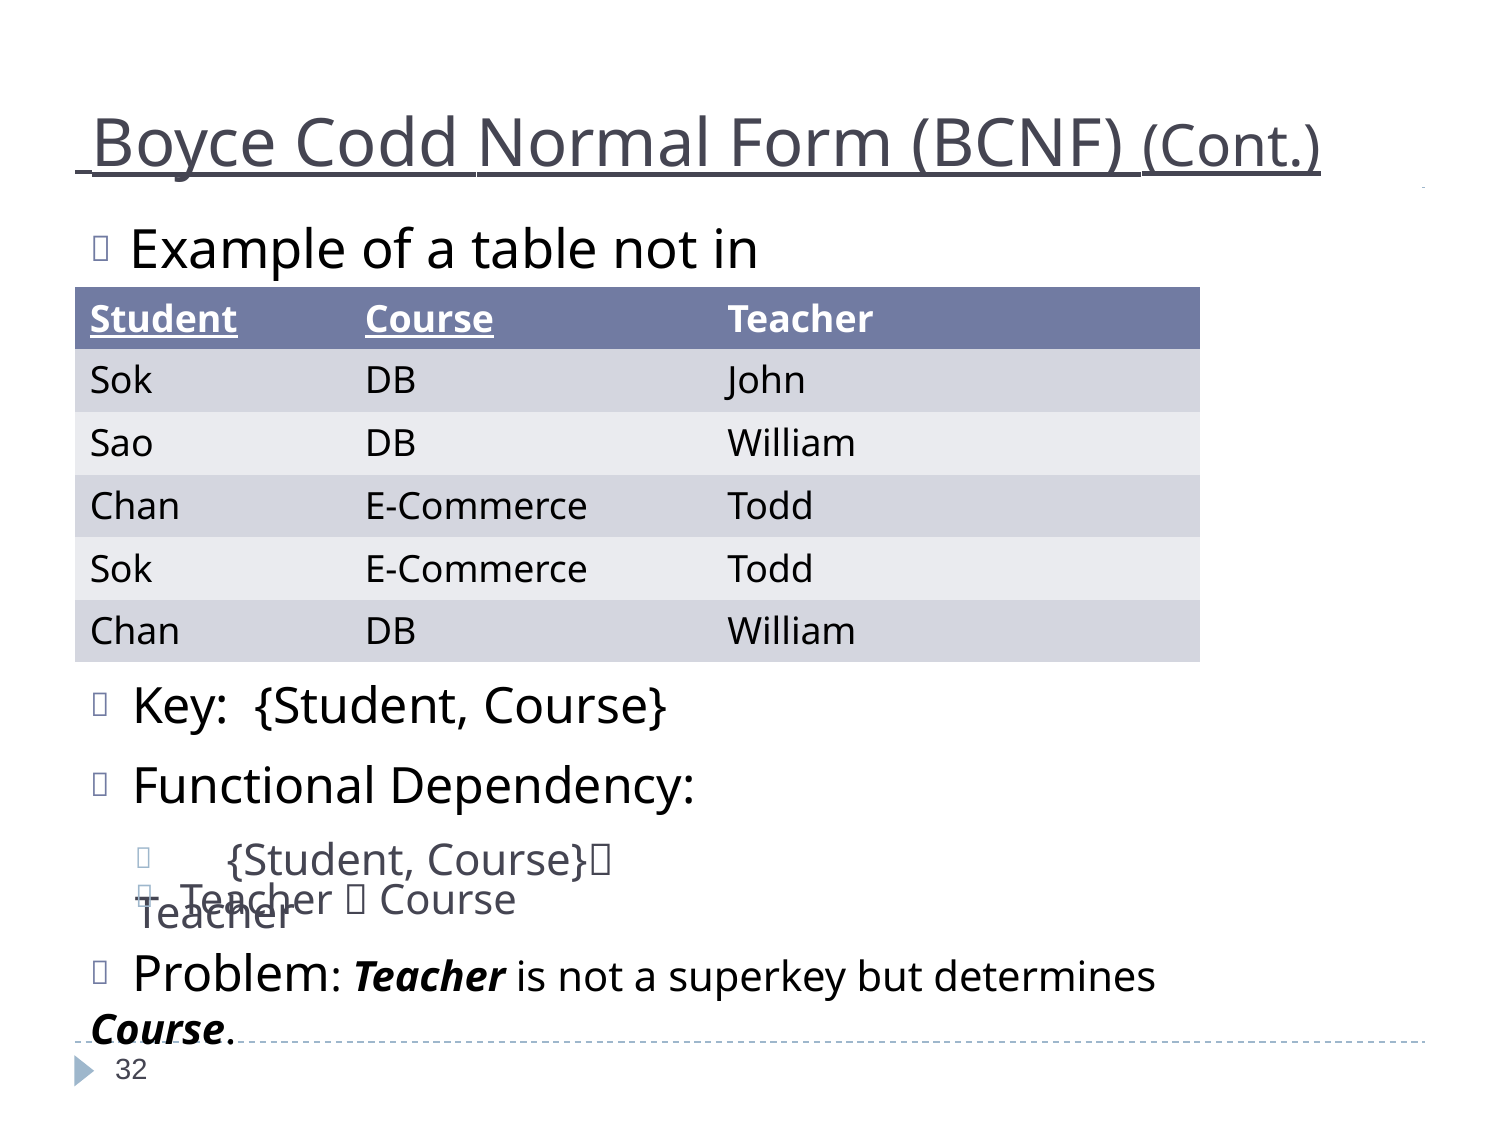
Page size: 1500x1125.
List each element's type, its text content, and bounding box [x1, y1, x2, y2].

table_cell DB [297, 600, 647, 662]
text_box  Key: {Student, Course}  Functional Dependency:  {Student, Course} Teacher [87, 662, 717, 933]
text_box Teacher  Course [177, 870, 527, 923]
table_cell DB [297, 412, 647, 475]
table_cell DB [297, 349, 647, 412]
table_cell Todd [647, 475, 1200, 537]
table_cell Sao [75, 412, 297, 475]
title Boyce Codd Normal Form (BCNF) (Cont.) [72, 97, 1420, 288]
table_cell William [647, 412, 1200, 475]
table_cell Sok [75, 349, 297, 412]
table_cell William [647, 600, 1200, 662]
text_box  Problem: Teacher is not a superkey but determines Course. [87, 933, 1301, 1053]
text_box [74, 1055, 95, 1087]
table_cell Sok [75, 537, 297, 600]
table_cell E-Commerce [297, 537, 647, 600]
slide_number 32 [111, 1053, 152, 1125]
table_cell Chan [75, 600, 297, 662]
table_cell Chan [75, 475, 297, 537]
table_cell John [647, 349, 1200, 412]
table_header Teacher [647, 287, 1200, 349]
text_box  Example of a table not in BCNF: [87, 205, 848, 287]
text_box  [132, 873, 158, 914]
table_header Student [75, 287, 297, 349]
table_cell E-Commerce [297, 475, 647, 537]
table_cell Todd [647, 537, 1200, 600]
table_header Course [297, 287, 647, 349]
